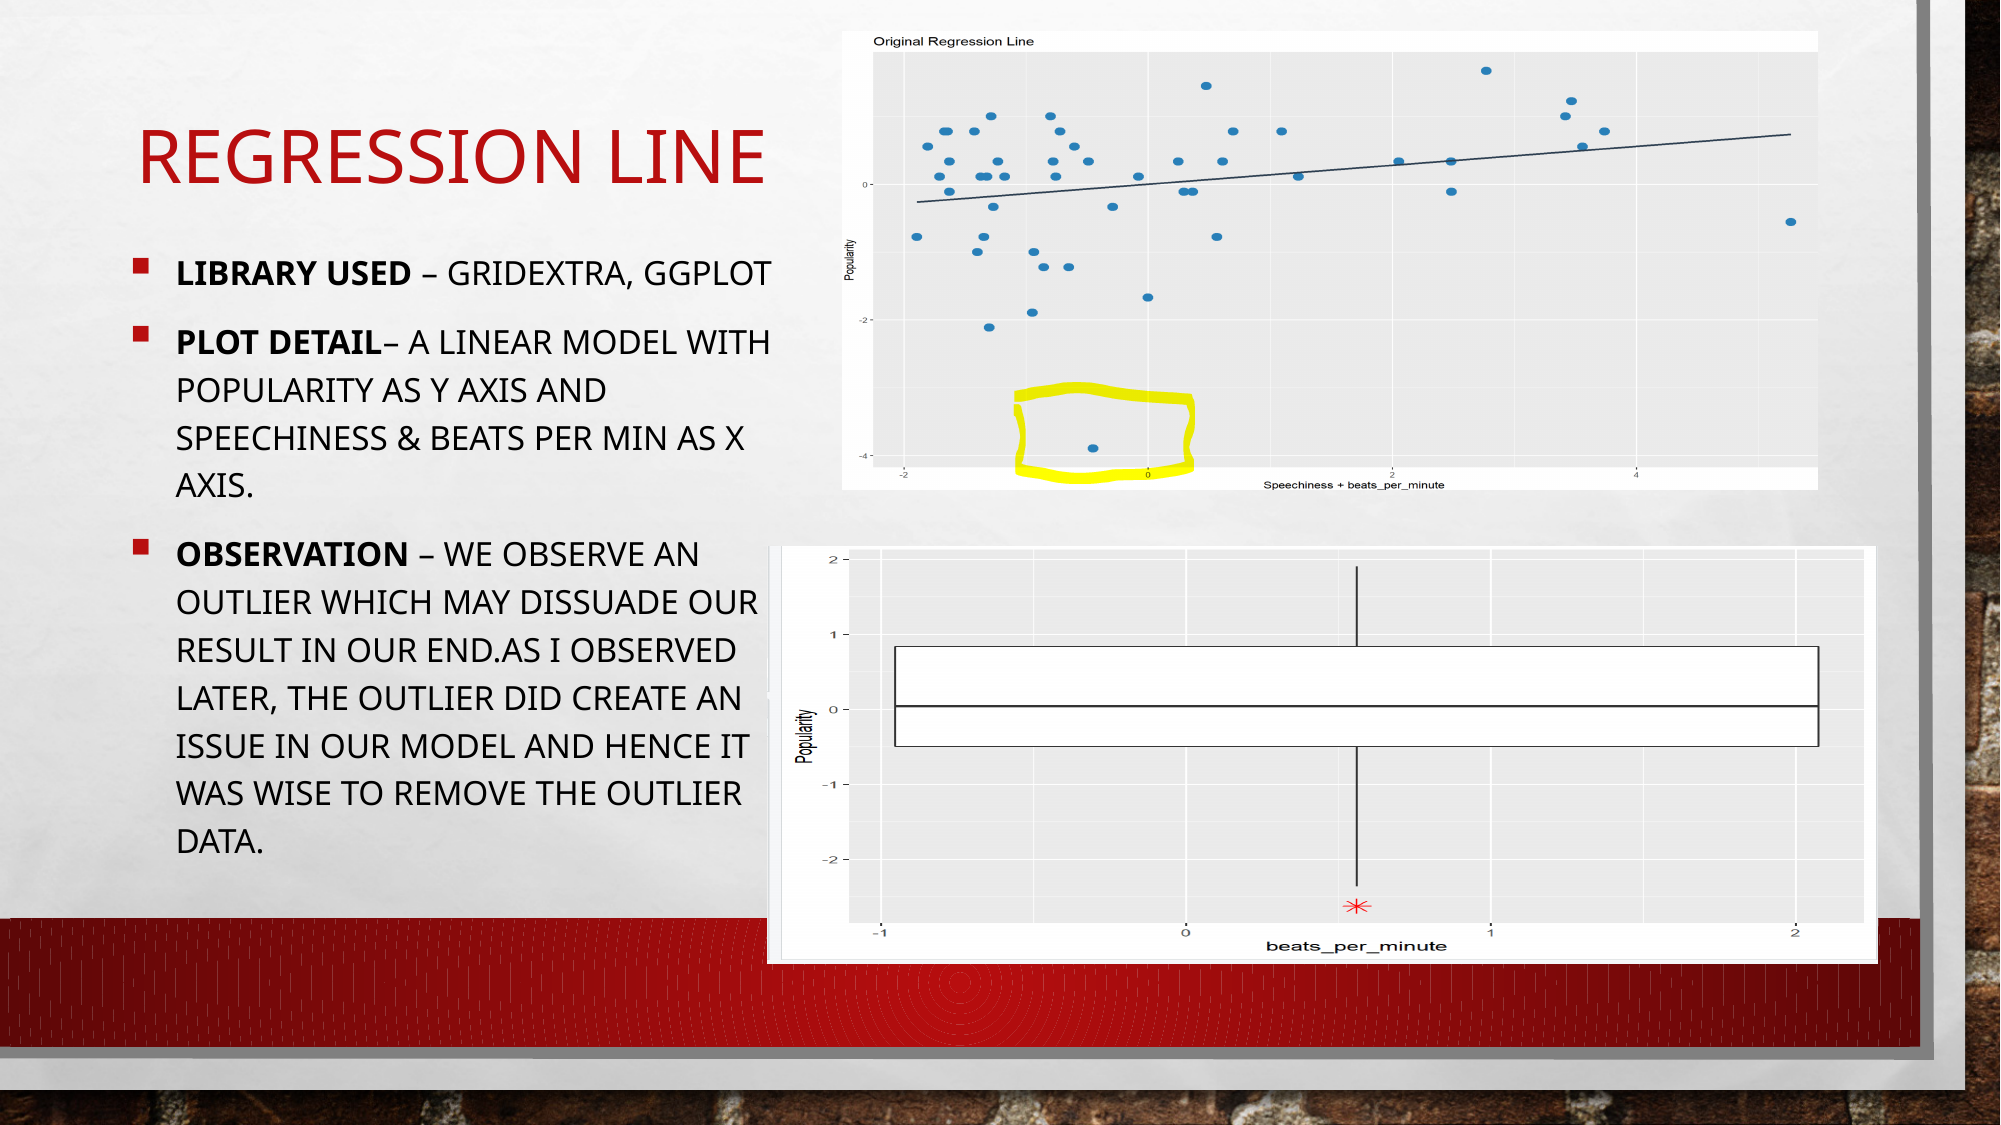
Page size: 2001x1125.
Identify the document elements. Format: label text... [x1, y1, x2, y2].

title Regression LINE [113, 112, 791, 208]
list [842, 30, 1818, 490]
list Library Used – gridExtra, ggplot Plot Detail– a LINEAR MODEL WITH Popularity as Y axis and Speechiness & beats per min as x axis. Observation – We observe an outlier which may dissuade our result in our end.as I observed later, the outlier did create an issue in our model and hence it was wise to remove the outlier data. [113, 237, 791, 882]
picture [767, 546, 1878, 965]
picture [0, 0, 2000, 1125]
